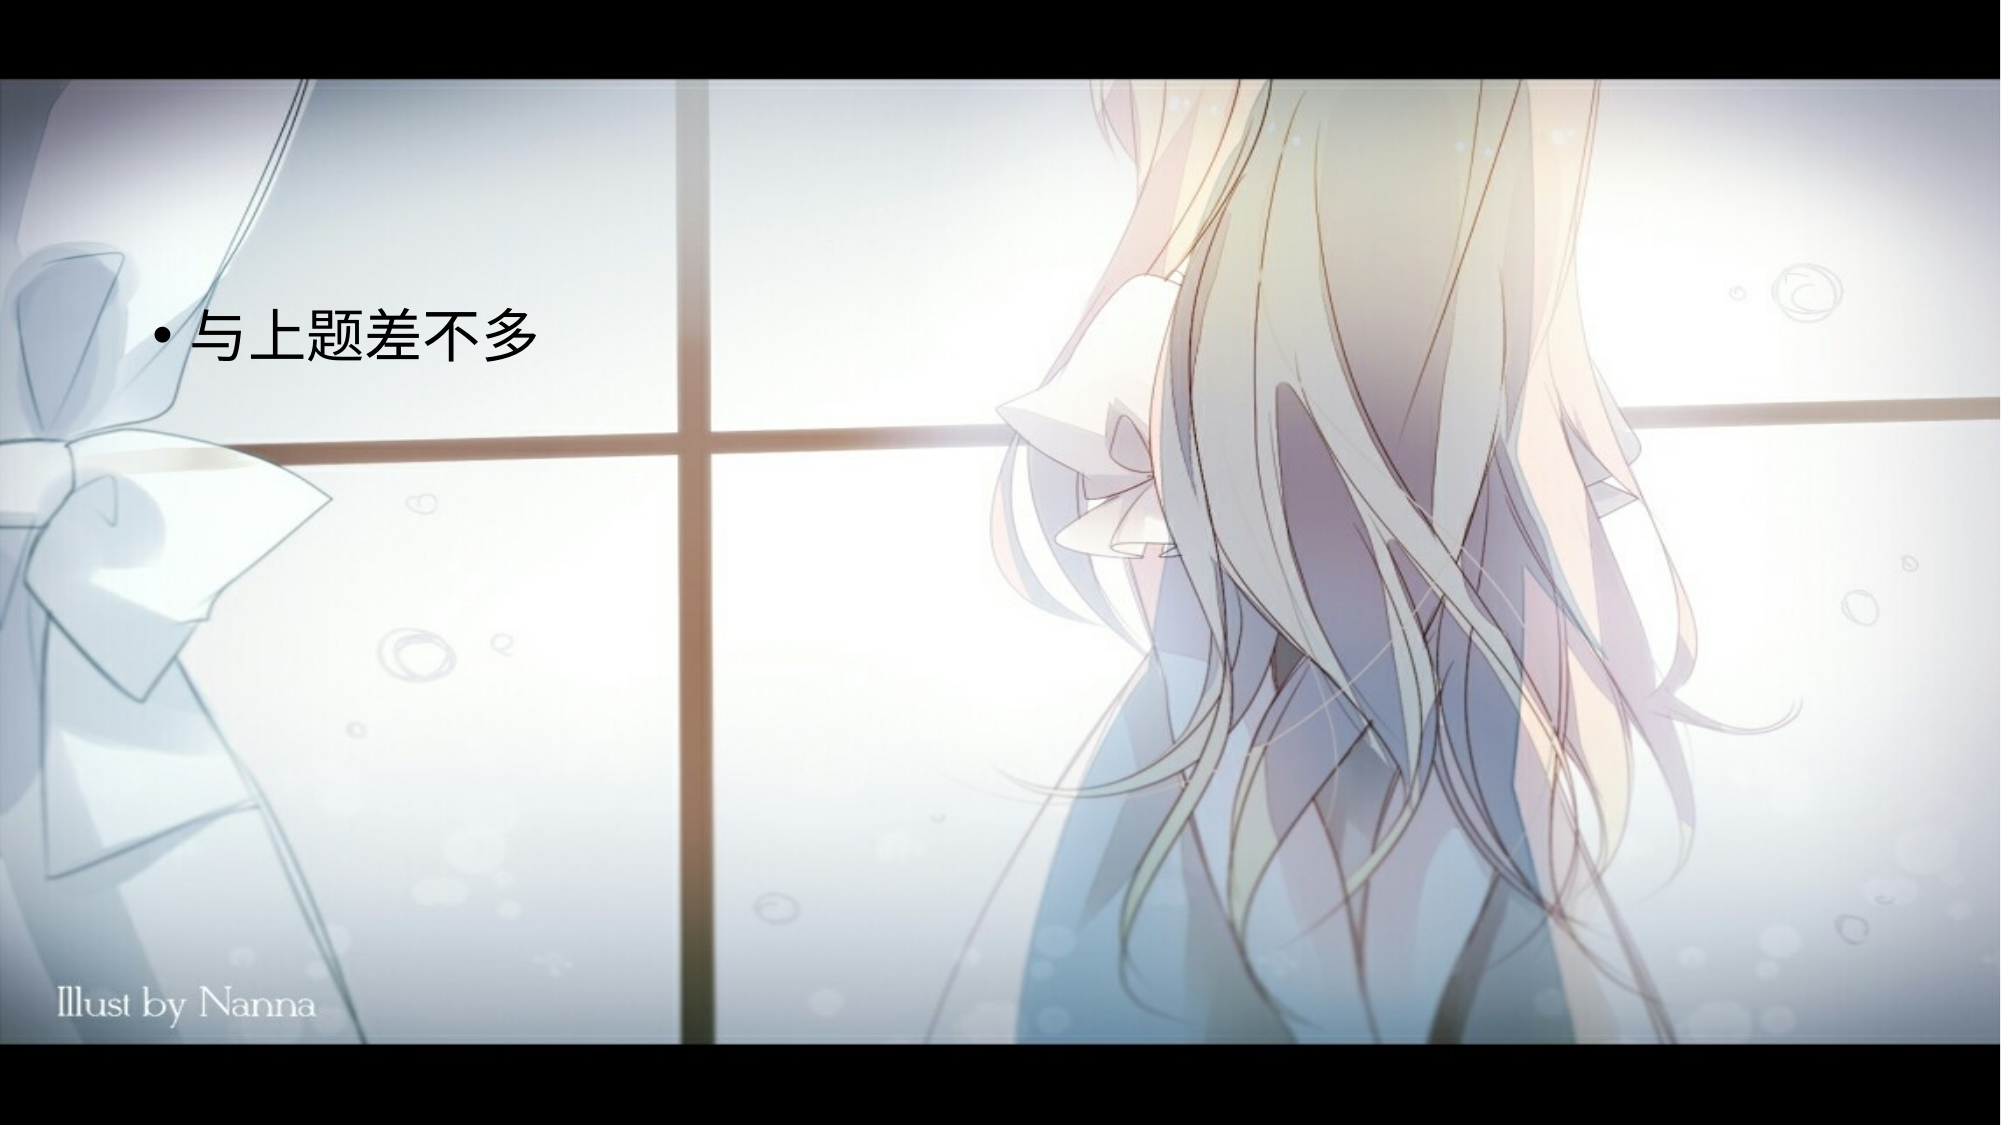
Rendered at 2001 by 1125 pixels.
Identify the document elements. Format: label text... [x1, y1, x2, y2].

list 与上题差不多 [137, 299, 1863, 1014]
picture [0, 0, 2001, 1125]
